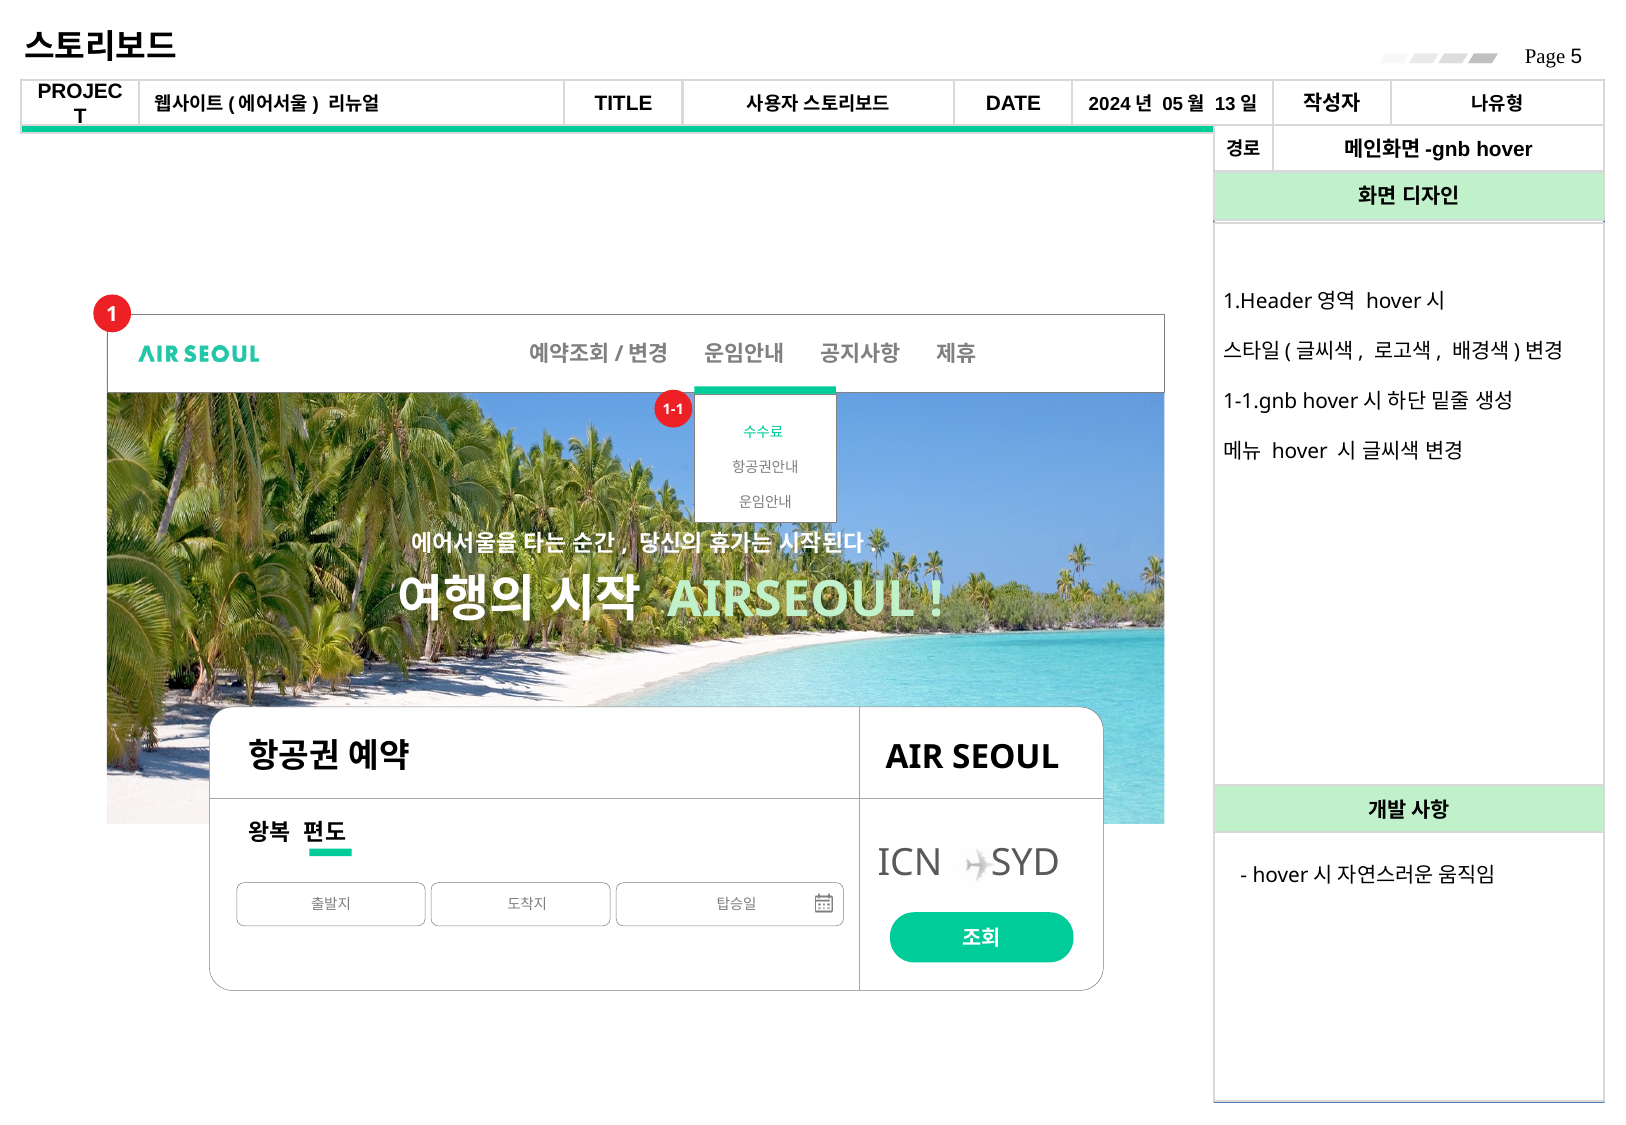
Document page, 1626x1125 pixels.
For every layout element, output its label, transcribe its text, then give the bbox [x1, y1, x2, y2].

text_box 2024년 05월 13일 [1070, 79, 1271, 123]
text_box 작성자 [1271, 77, 1389, 127]
text_box [207, 832, 856, 993]
text_box [19, 123, 1212, 135]
text_box 스토리보드 [9, 11, 1280, 79]
text_box TITLE [562, 79, 680, 123]
text_box - hover시 자연스러운 움직임 [1225, 854, 1511, 894]
text_box [1212, 830, 1606, 1104]
text_box 탑승일 [614, 880, 846, 928]
text_box 웹사이트(에어서울) 리뉴얼 [137, 79, 562, 123]
text_box 도착지 [428, 880, 613, 928]
text_box 1 [91, 292, 134, 332]
picture [106, 314, 1165, 824]
text_box 출발지 [234, 880, 428, 928]
text_box [0, 0, 106, 68]
text_box [1212, 221, 1606, 787]
text_box 조회 [887, 910, 1076, 965]
text_box PROJECT [19, 79, 137, 123]
text_box DATE [956, 79, 1070, 123]
text_box 경로 [1212, 123, 1275, 169]
picture [807, 890, 839, 918]
text_box ICN SYD [864, 832, 1120, 936]
text_box 개발 사항 [1212, 787, 1606, 830]
text_box 왕복 편도 [233, 832, 362, 853]
text_box 사용자 스토리보드 [680, 79, 956, 123]
text_box 메인화면-gnb hover [1275, 127, 1606, 169]
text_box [1379, 53, 1498, 64]
text_box 1.Header영역 hover시 스타일(글씨색, 로고색, 배경색)변경 1-1.gnb hover시 하단 밑줄 생성 메뉴 hover 시 글씨색 변경 [1208, 255, 1578, 470]
text_box [863, 936, 1106, 993]
picture [942, 840, 1006, 892]
text_box 나유형 [1389, 77, 1606, 127]
text_box [307, 847, 354, 858]
text_box 화면 디자인 [1212, 169, 1606, 221]
